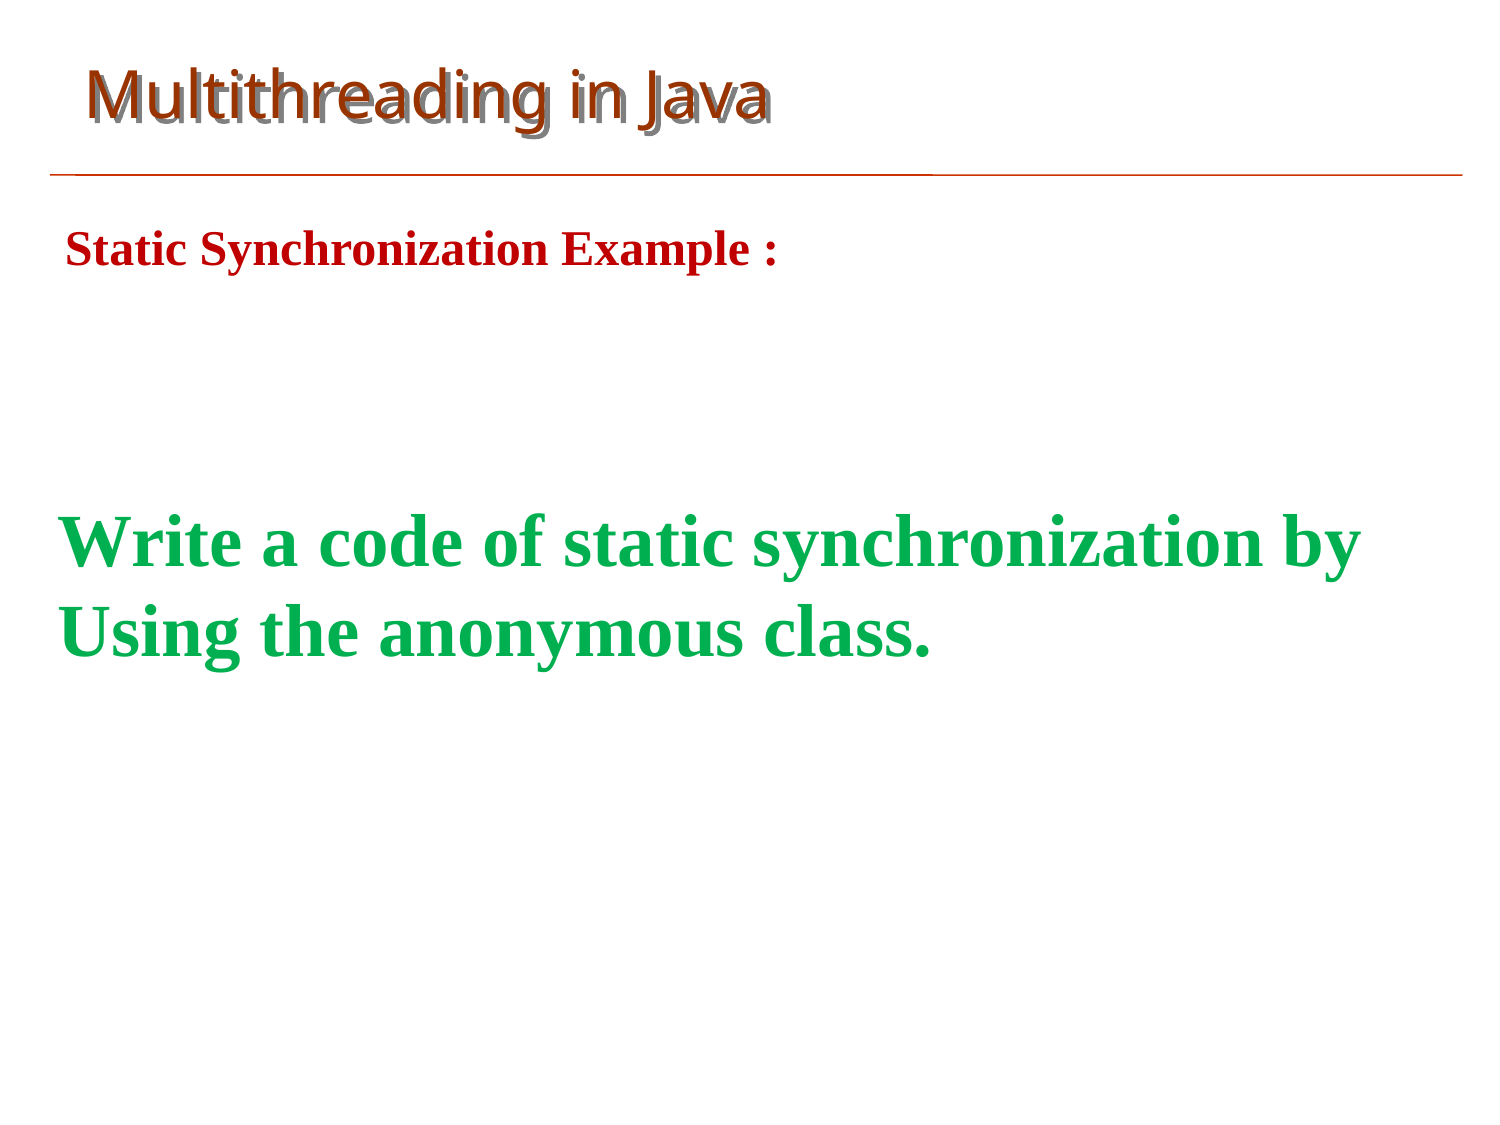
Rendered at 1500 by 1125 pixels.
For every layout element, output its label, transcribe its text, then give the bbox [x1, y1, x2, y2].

text_box Static Synchronization Example : [49, 208, 1339, 283]
text_box Write a code of static synchronization by Using the anonymous class. [42, 303, 1453, 1001]
text_box Multithreading in Java [68, 44, 969, 140]
